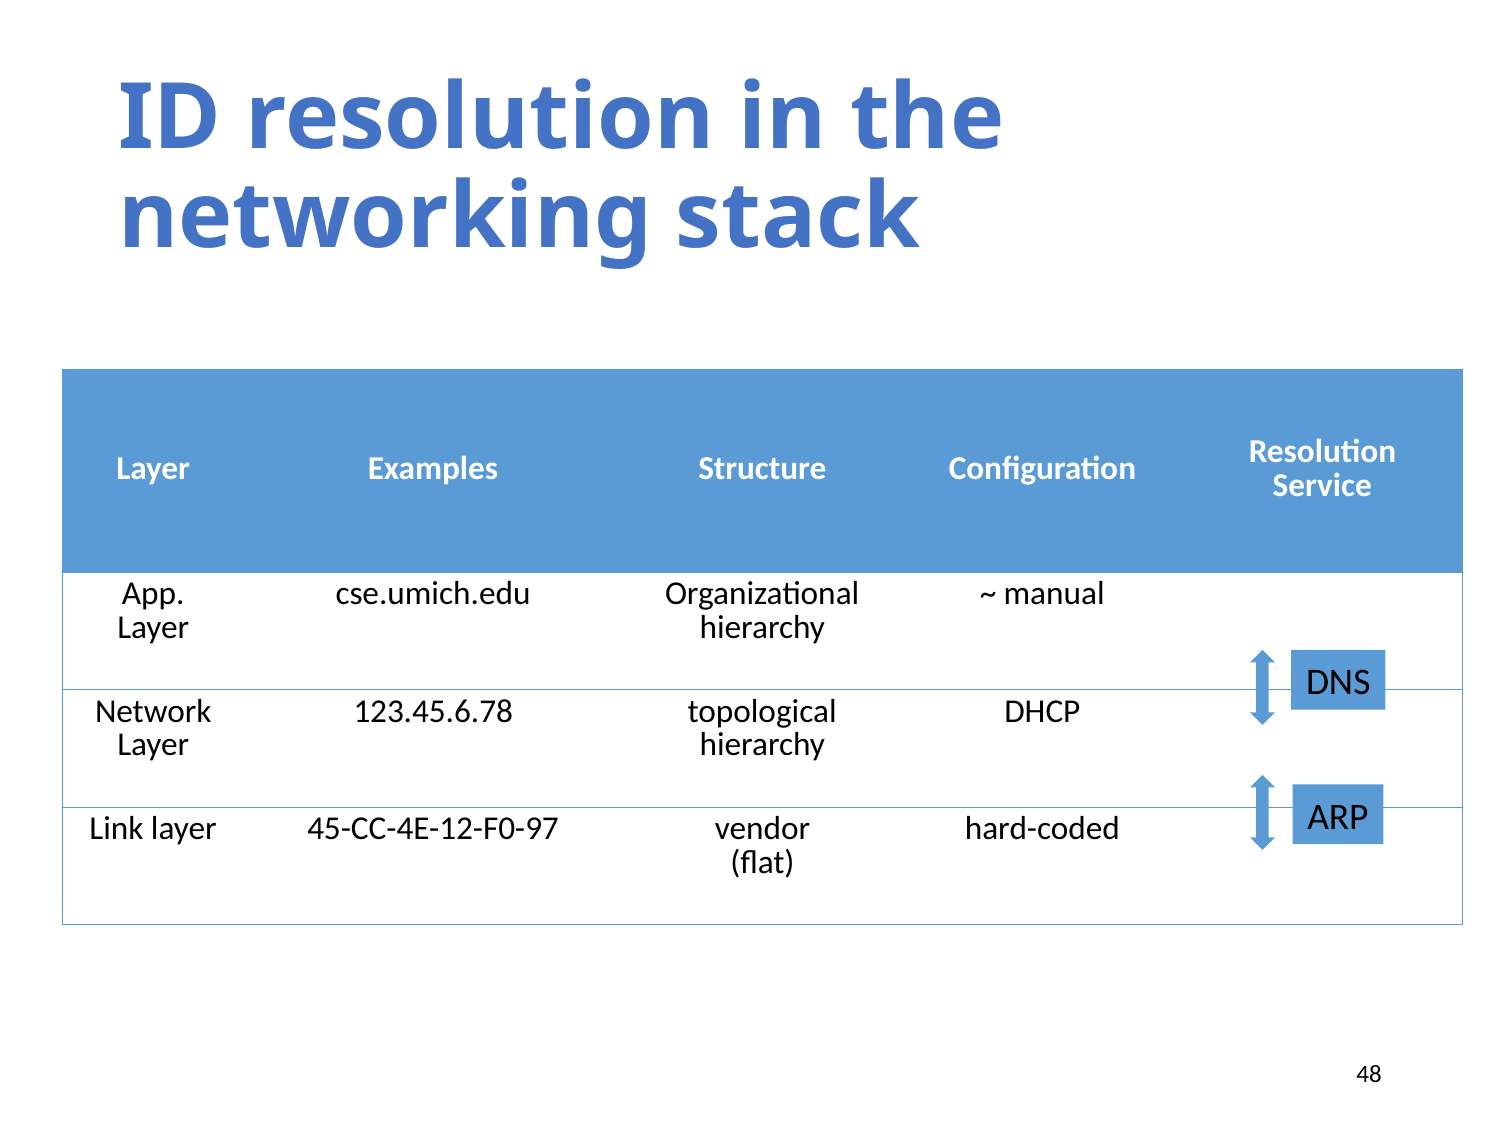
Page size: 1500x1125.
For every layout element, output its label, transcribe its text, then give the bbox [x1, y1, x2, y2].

table_cell [1182, 808, 1462, 924]
table_header Layer [63, 370, 244, 572]
text_box [1250, 774, 1276, 850]
table_cell 45-CC-4E-12-F0-97 [244, 808, 622, 924]
table_cell ~ manual [902, 573, 1182, 689]
table_cell hard-coded [902, 808, 1182, 924]
table_cell [1182, 573, 1462, 689]
table_cell Network Layer [63, 690, 244, 807]
table_cell vendor (flat) [622, 808, 902, 924]
table_header Configuration [902, 370, 1182, 572]
slide_number 48 [1059, 1042, 1397, 1103]
table_header Examples [244, 370, 622, 572]
title ID resolution in the networking stack [103, 59, 1397, 278]
table_cell App. Layer [63, 573, 244, 689]
text_box [1250, 649, 1276, 725]
table_cell DHCP [902, 690, 1182, 807]
table_cell 123.45.6.78 [244, 690, 622, 807]
table_cell Organizational hierarchy [622, 573, 902, 689]
table_header Structure [622, 370, 902, 572]
text_box ARP [1292, 784, 1384, 845]
table_cell topological hierarchy [622, 690, 902, 807]
text_box DNS [1291, 649, 1386, 710]
table_header Resolution Service [1182, 370, 1462, 572]
table_cell Link layer [63, 808, 244, 924]
table_cell cse.umich.edu [244, 573, 622, 689]
table_cell [1182, 690, 1462, 807]
